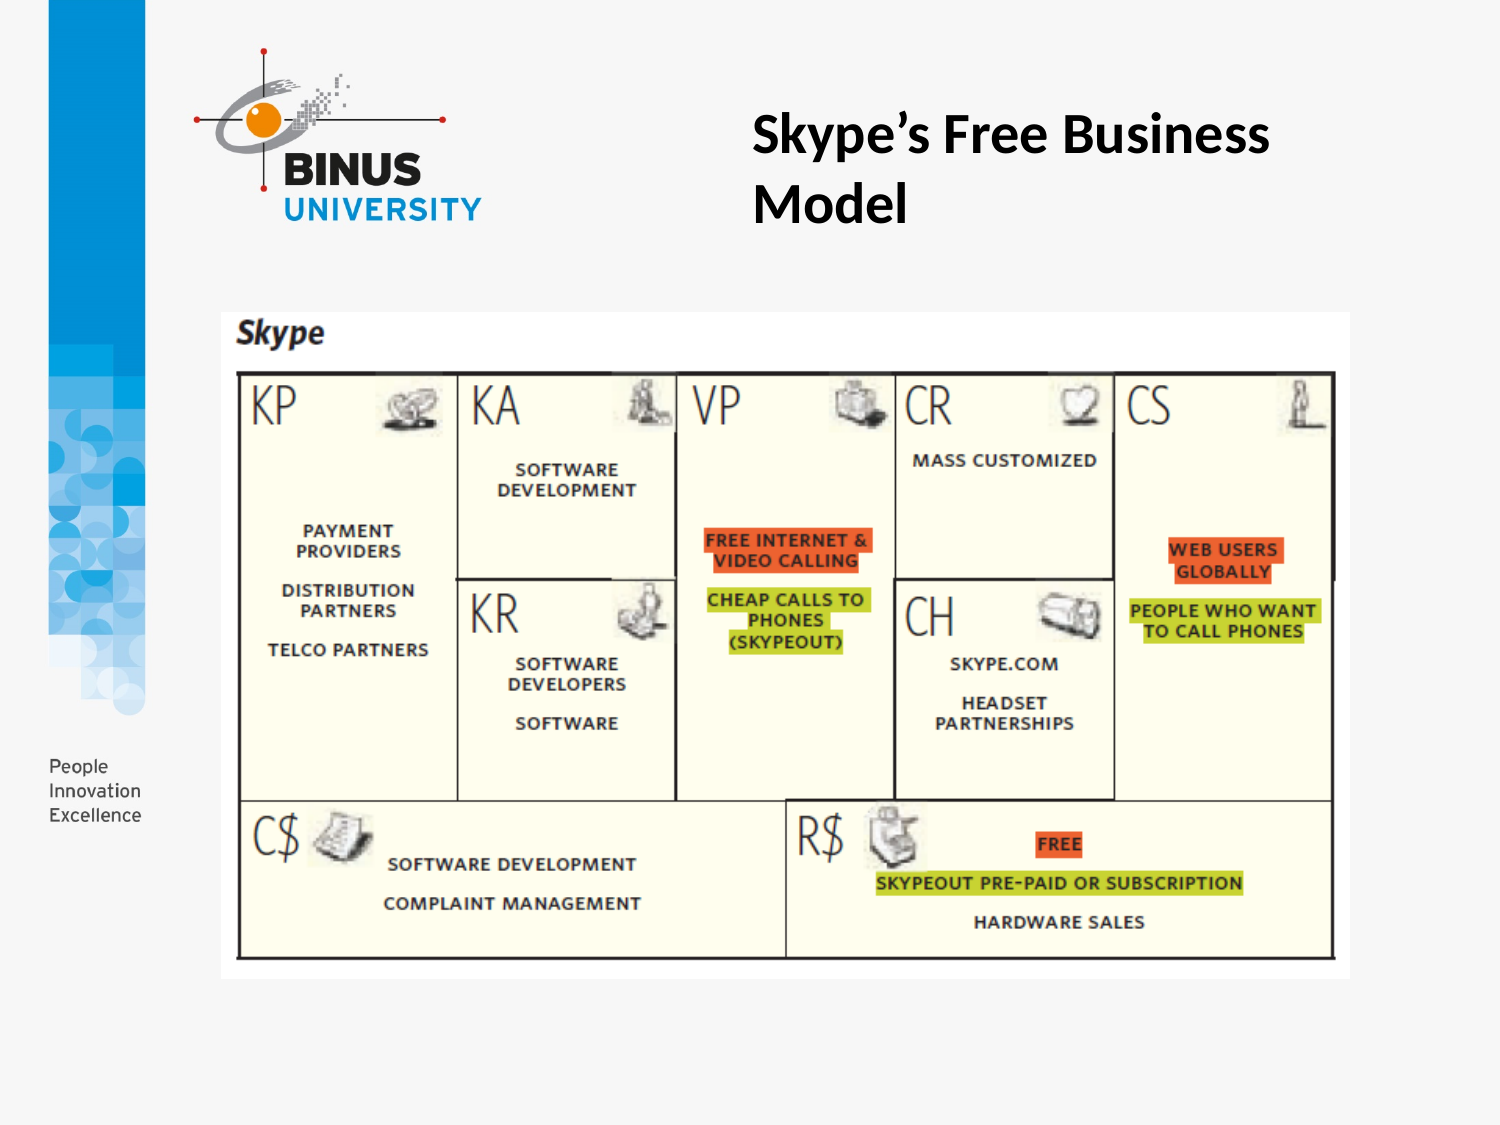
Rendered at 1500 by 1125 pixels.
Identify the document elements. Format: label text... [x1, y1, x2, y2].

text_box Skype’s Free Business Model [737, 87, 1350, 243]
picture [0, 0, 1500, 979]
